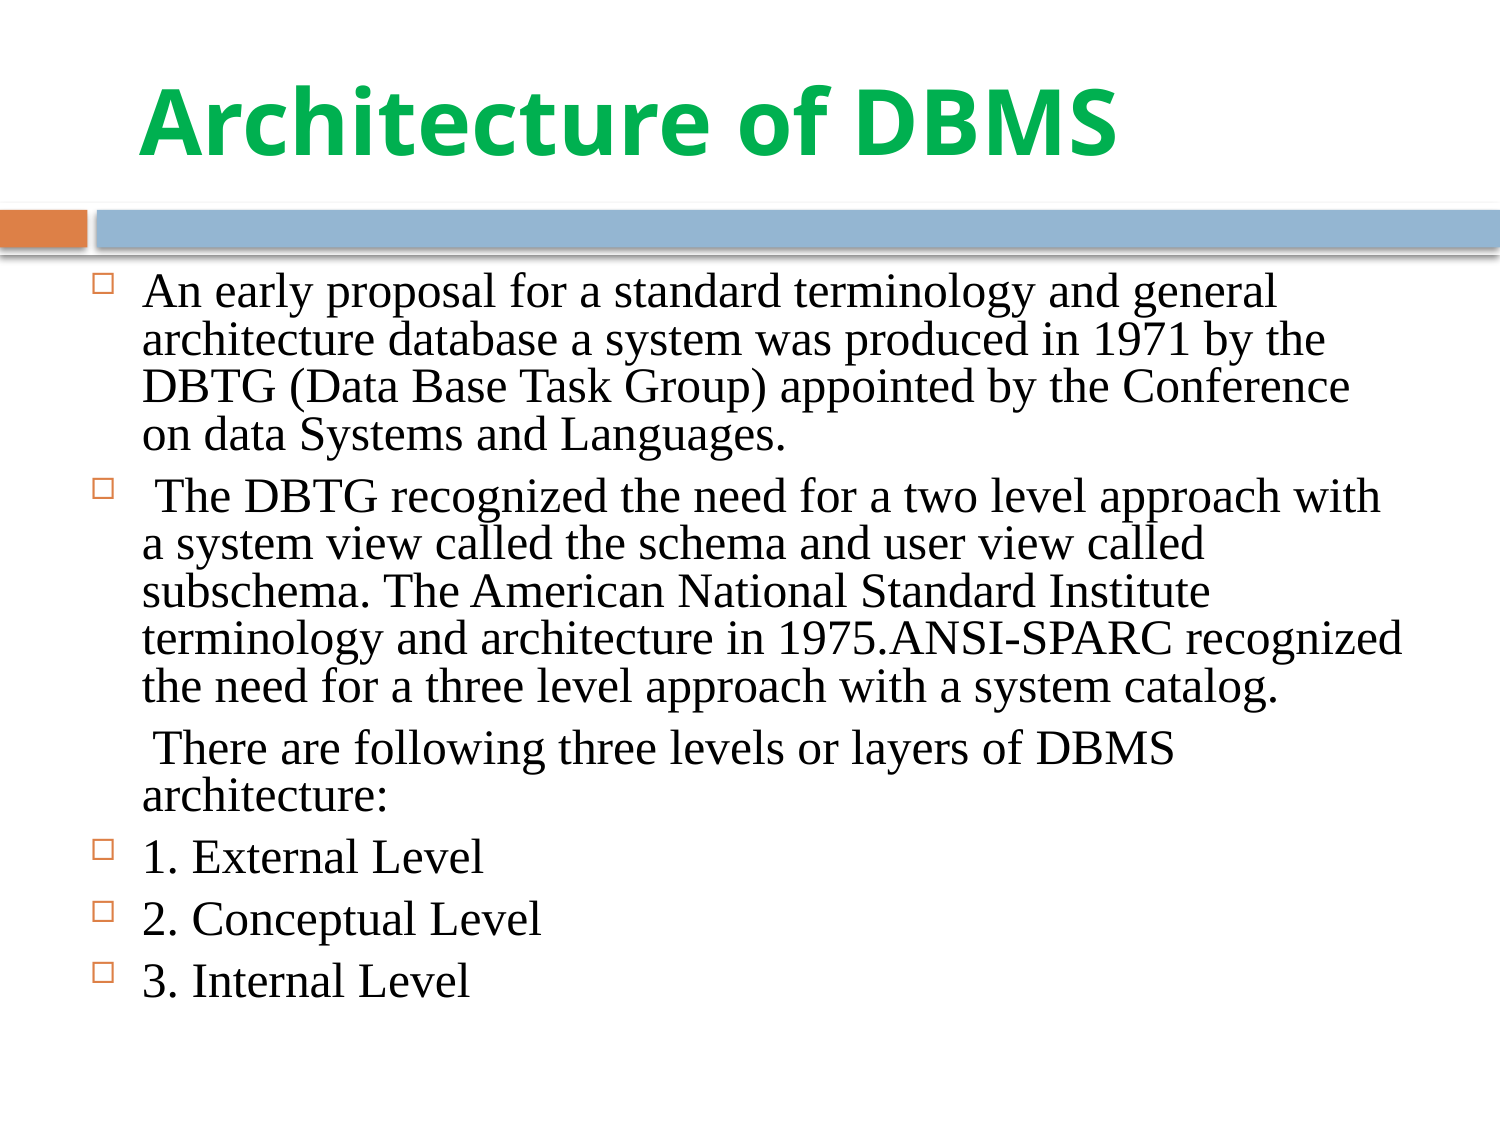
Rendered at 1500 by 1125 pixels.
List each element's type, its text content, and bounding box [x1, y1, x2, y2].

title Architecture of DBMS [100, 37, 1439, 201]
list An early proposal for a standard terminology and general architecture database a system was produced in 1971 by the DBTG (Data Base Task Group) appointed by the Conference on data Systems and Languages. The DBTG recognized the need for a two level approach with a system view called the schema and user view called subschema. The American National Standard Institute terminology and architecture in 1975.ANSI-SPARC recognized the need for a three level approach with a system catalog. There are following three levels or layers of DBMS architecture: 1. External Level 2. Conceptual Level 3. Internal Level [74, 262, 1426, 1063]
